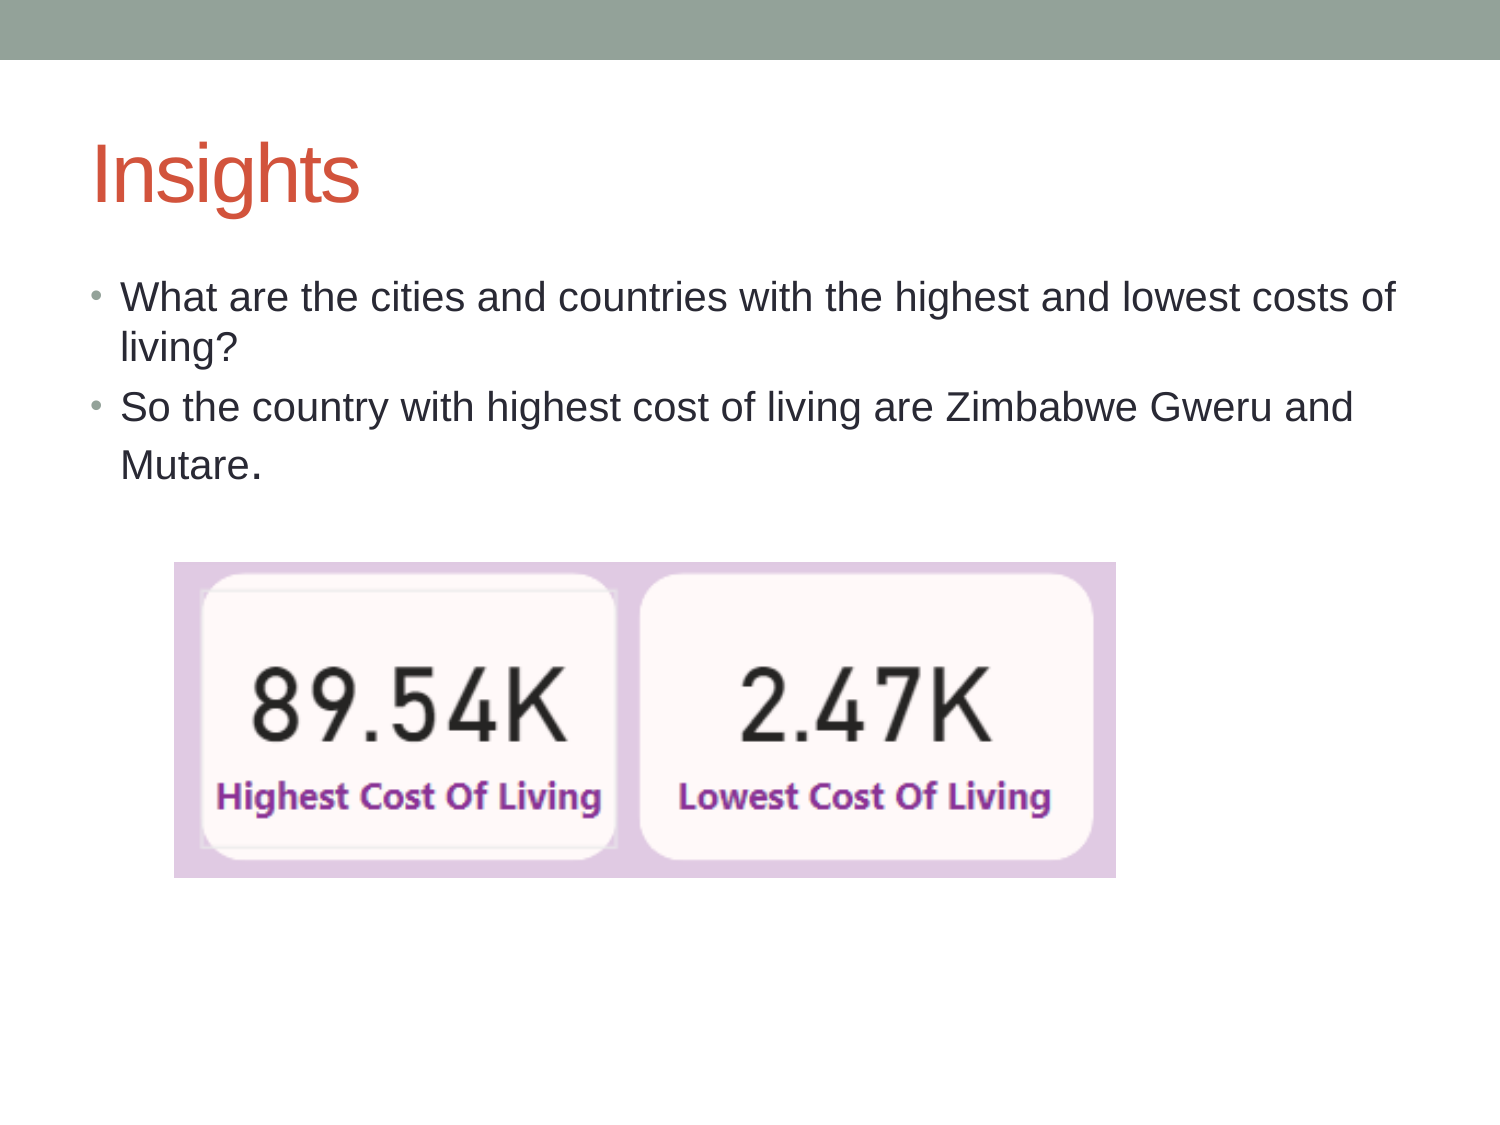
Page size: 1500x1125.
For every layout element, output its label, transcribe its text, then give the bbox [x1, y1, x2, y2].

picture [174, 562, 1116, 878]
list What are the cities and countries with the highest and lowest costs of living? So the country with highest cost of living are Zimbabwe Gweru and Mutare. [75, 262, 1425, 1063]
title Insights [75, 87, 1425, 250]
